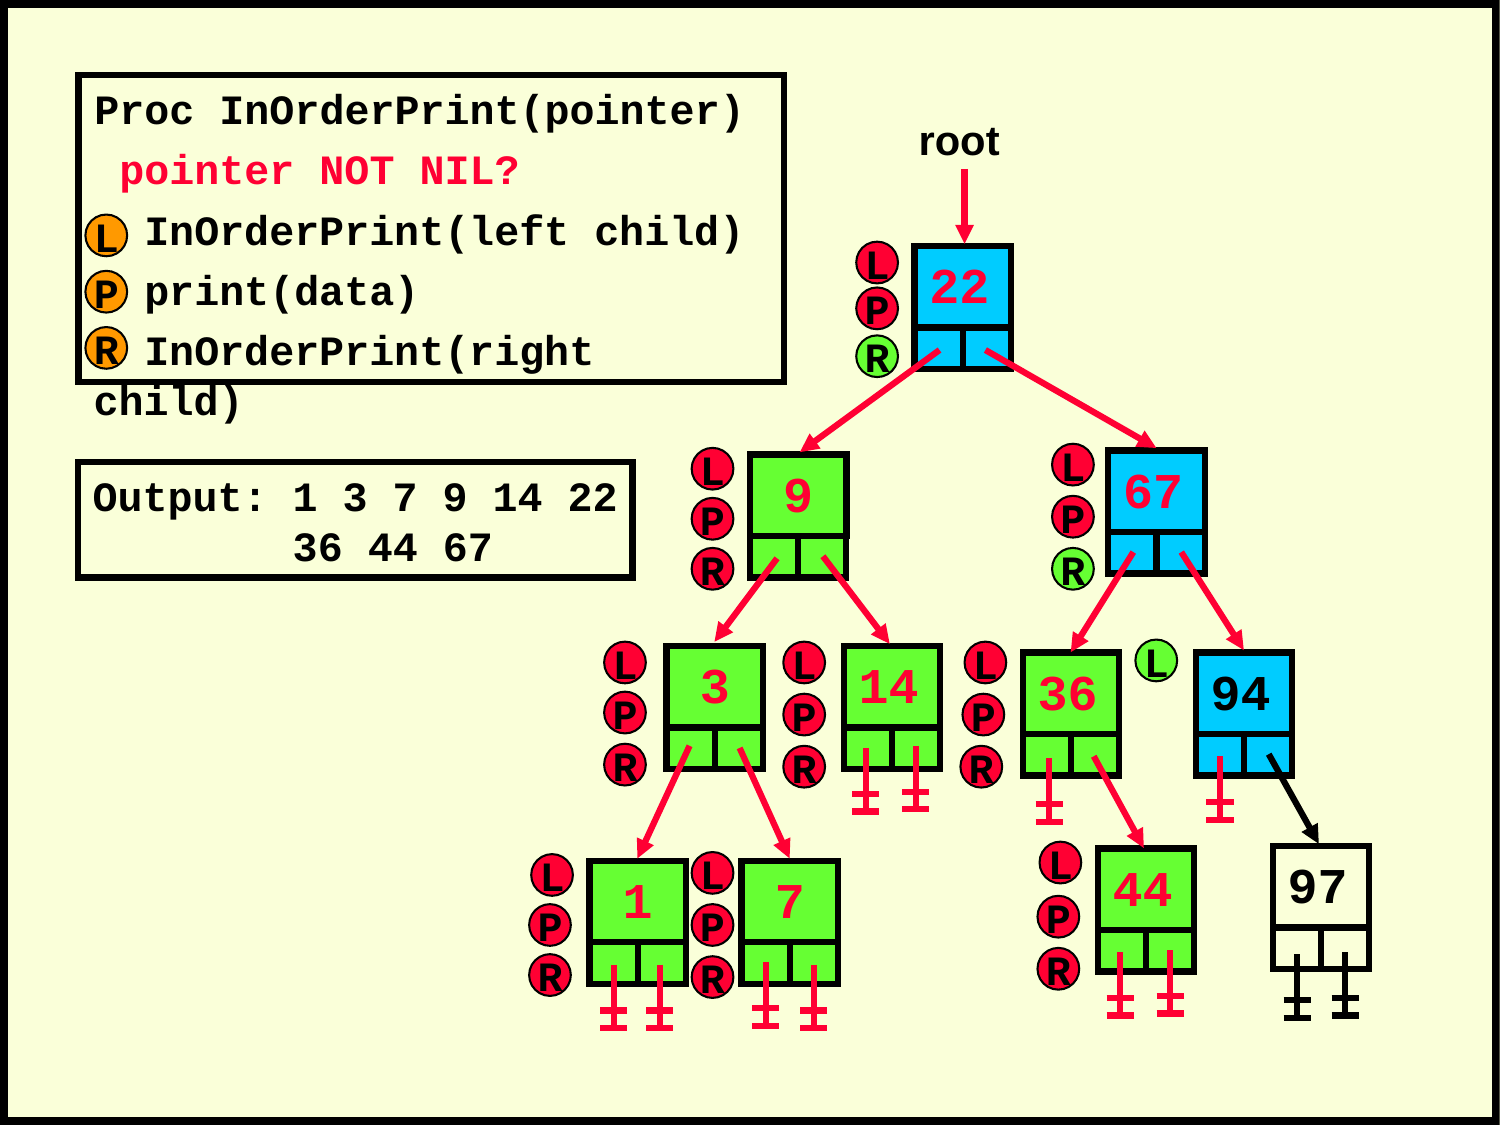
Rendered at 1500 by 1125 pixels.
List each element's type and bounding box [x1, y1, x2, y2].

text_box [691, 956, 734, 998]
text_box [77, 461, 633, 578]
text_box [783, 693, 825, 736]
text_box [1052, 443, 1094, 486]
text_box [1052, 547, 1094, 590]
text_box [691, 497, 734, 540]
text_box [1039, 841, 1082, 884]
text_box [78, 75, 784, 382]
text_box [856, 335, 898, 378]
text_box [1022, 450, 1244, 1019]
text_box [529, 904, 571, 946]
text_box [783, 641, 825, 684]
text_box [529, 954, 571, 996]
text_box [964, 641, 1007, 684]
text_box [1037, 947, 1080, 990]
text_box [1135, 639, 1178, 682]
text_box [691, 852, 734, 894]
text_box [691, 447, 734, 490]
text_box [604, 641, 646, 684]
text_box [1272, 846, 1370, 1021]
text_box [856, 241, 898, 284]
text_box [843, 646, 941, 815]
text_box [604, 691, 646, 734]
text_box [856, 287, 898, 330]
text_box [604, 743, 646, 786]
text_box [783, 745, 825, 788]
text_box [960, 745, 1003, 788]
text_box [962, 693, 1005, 736]
text_box [741, 860, 838, 1032]
text_box [531, 854, 573, 896]
text_box [691, 904, 734, 946]
text_box [1195, 652, 1319, 844]
text_box [903, 106, 1015, 244]
text_box [637, 646, 791, 859]
text_box [1037, 895, 1080, 938]
text_box [691, 547, 734, 590]
text_box [714, 454, 890, 644]
text_box [1052, 495, 1094, 538]
text_box [799, 246, 1157, 453]
text_box [589, 860, 686, 1032]
